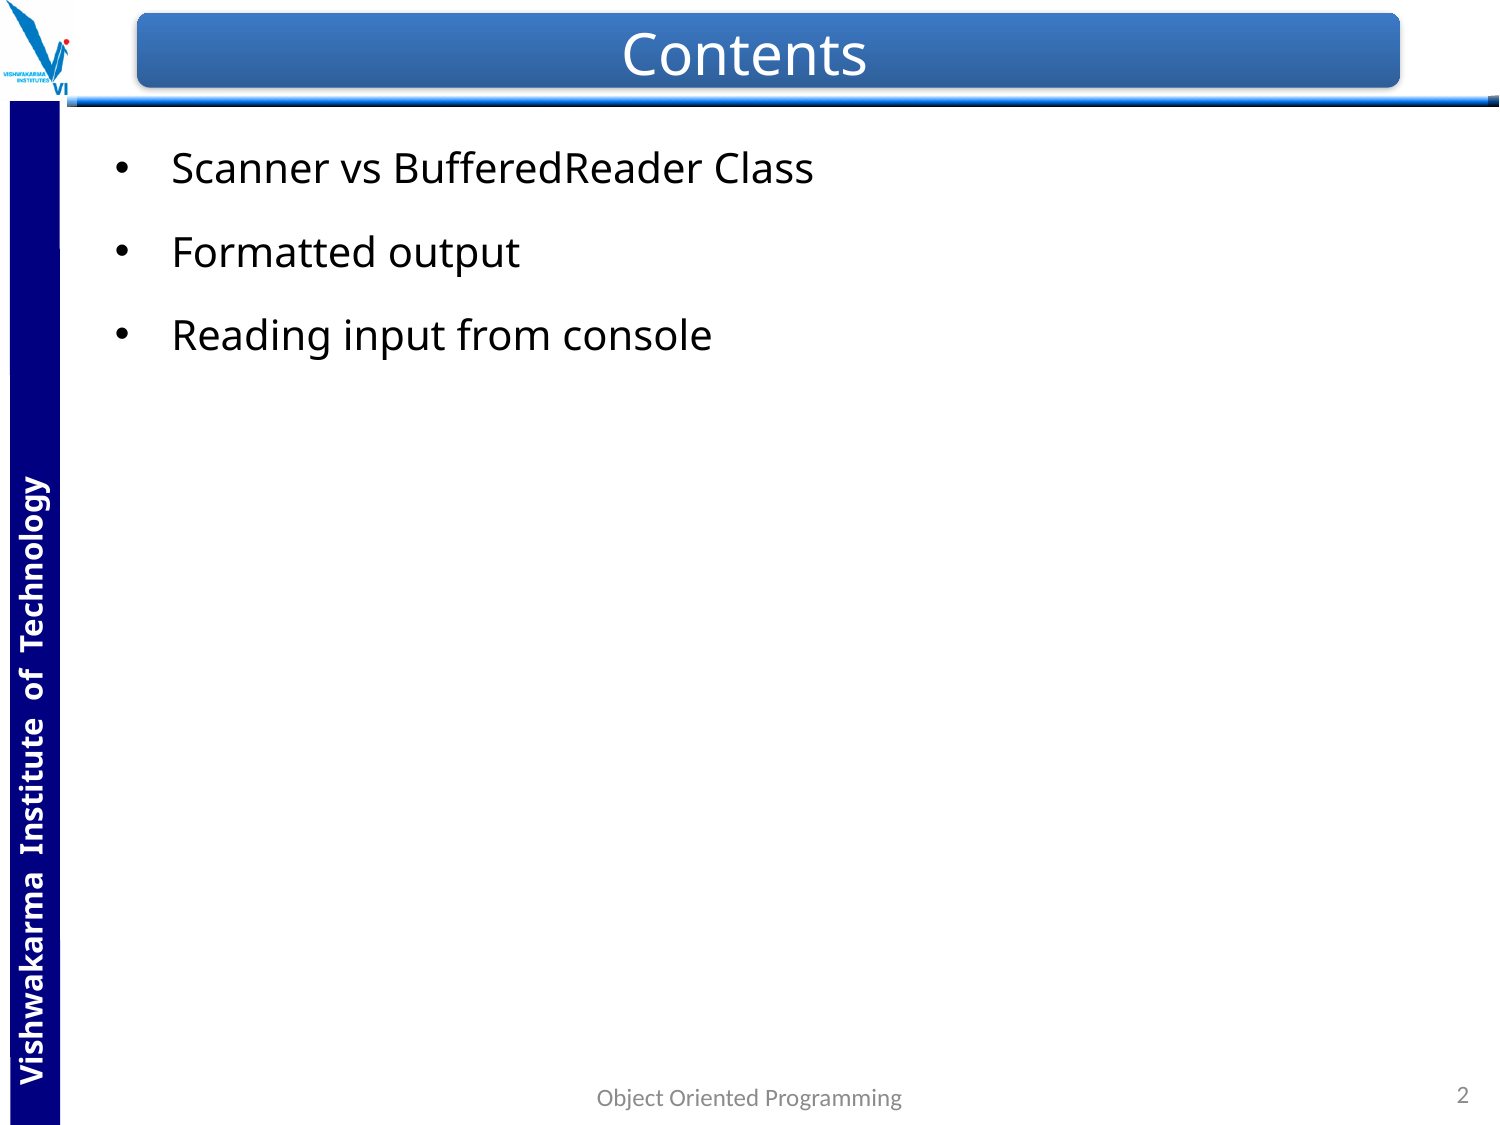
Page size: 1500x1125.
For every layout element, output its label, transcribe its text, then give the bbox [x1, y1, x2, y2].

title Contents [270, 0, 1221, 106]
picture [67, 95, 1499, 107]
footer Object Oriented Programming [512, 1074, 988, 1118]
list Scanner vs BufferedReader Class Formatted output Reading input from console [99, 109, 1471, 1051]
slide_number 2 [1140, 1072, 1491, 1116]
